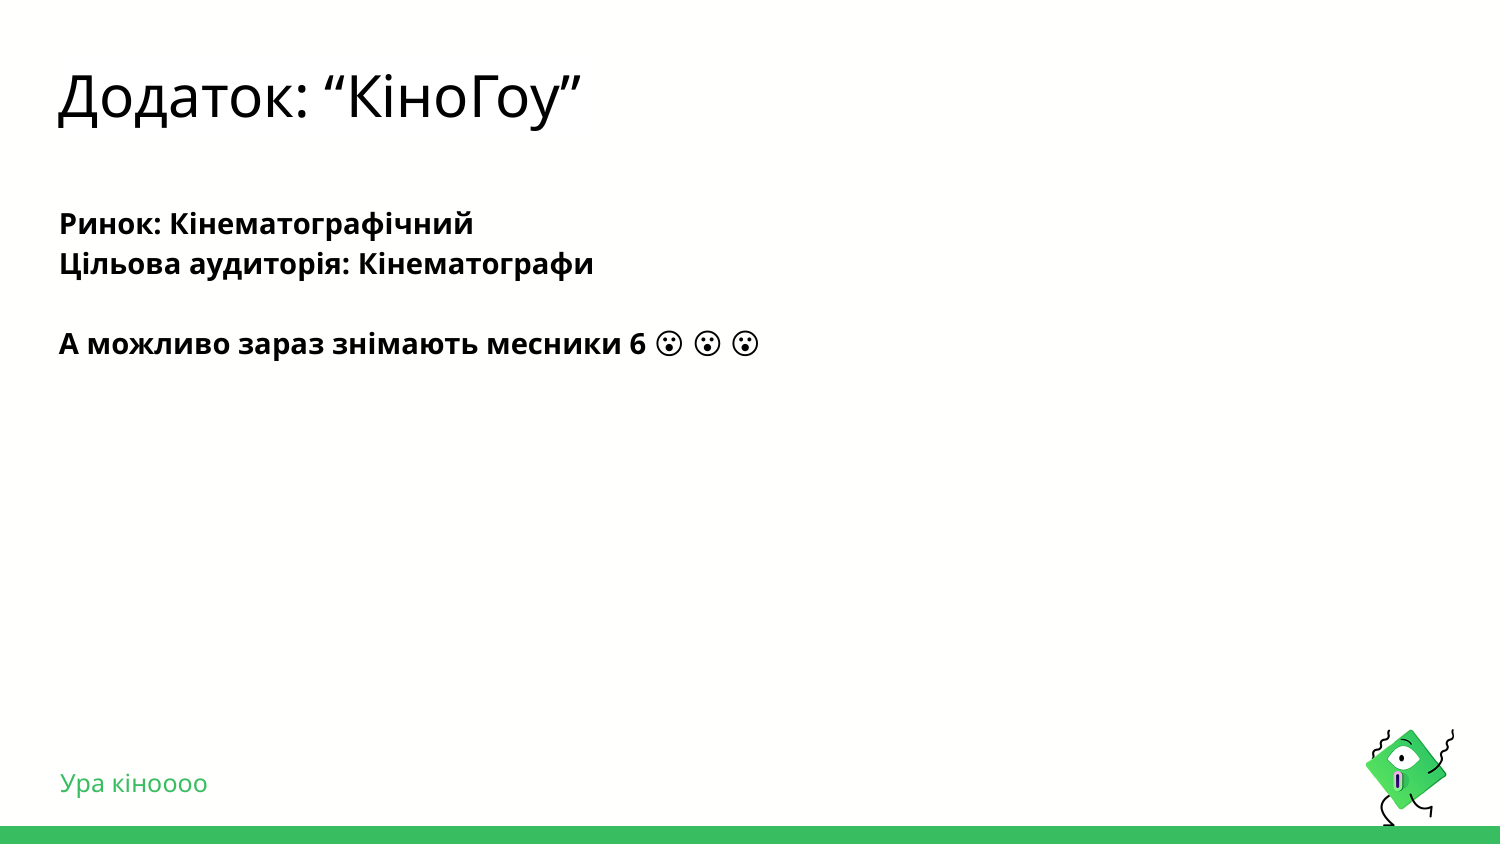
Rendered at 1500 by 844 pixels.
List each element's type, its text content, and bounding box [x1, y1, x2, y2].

subtitle Ура кіноооо [60, 767, 1233, 813]
text_box Ринок: Кінематографічний Цільова аудиторія: Кінематографи А можливо зараз знімають месники 6 😮 😮 😮 [58, 200, 1441, 488]
picture [1365, 729, 1454, 826]
text_box Додаток: “КіноГоу” [58, 58, 1441, 196]
